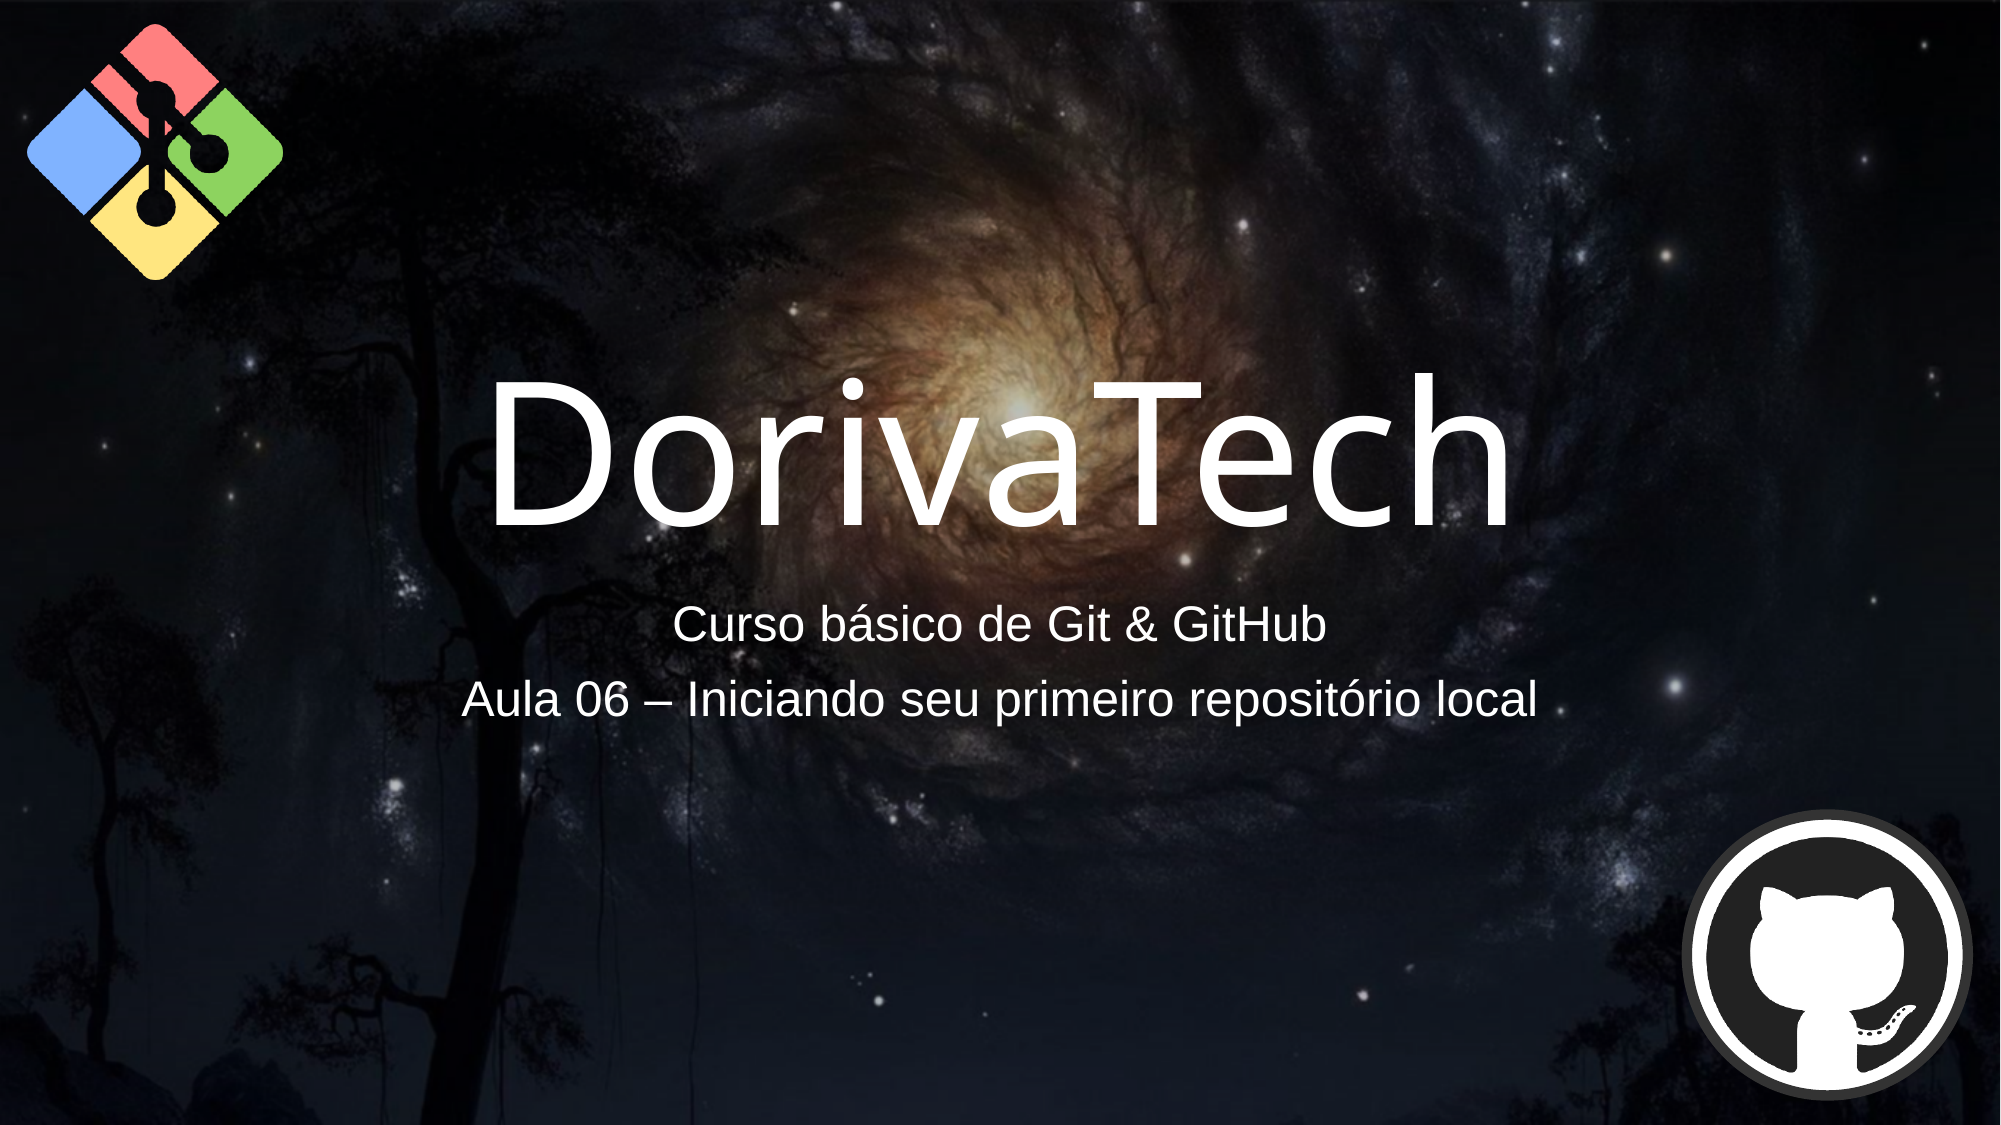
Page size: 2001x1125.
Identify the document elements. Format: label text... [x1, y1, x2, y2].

title DorivaTech [249, 184, 1750, 576]
picture [0, 0, 2001, 1125]
subtitle Curso básico de Git & GitHub Aula 06 – Iniciando seu primeiro repositório local [249, 590, 1750, 863]
